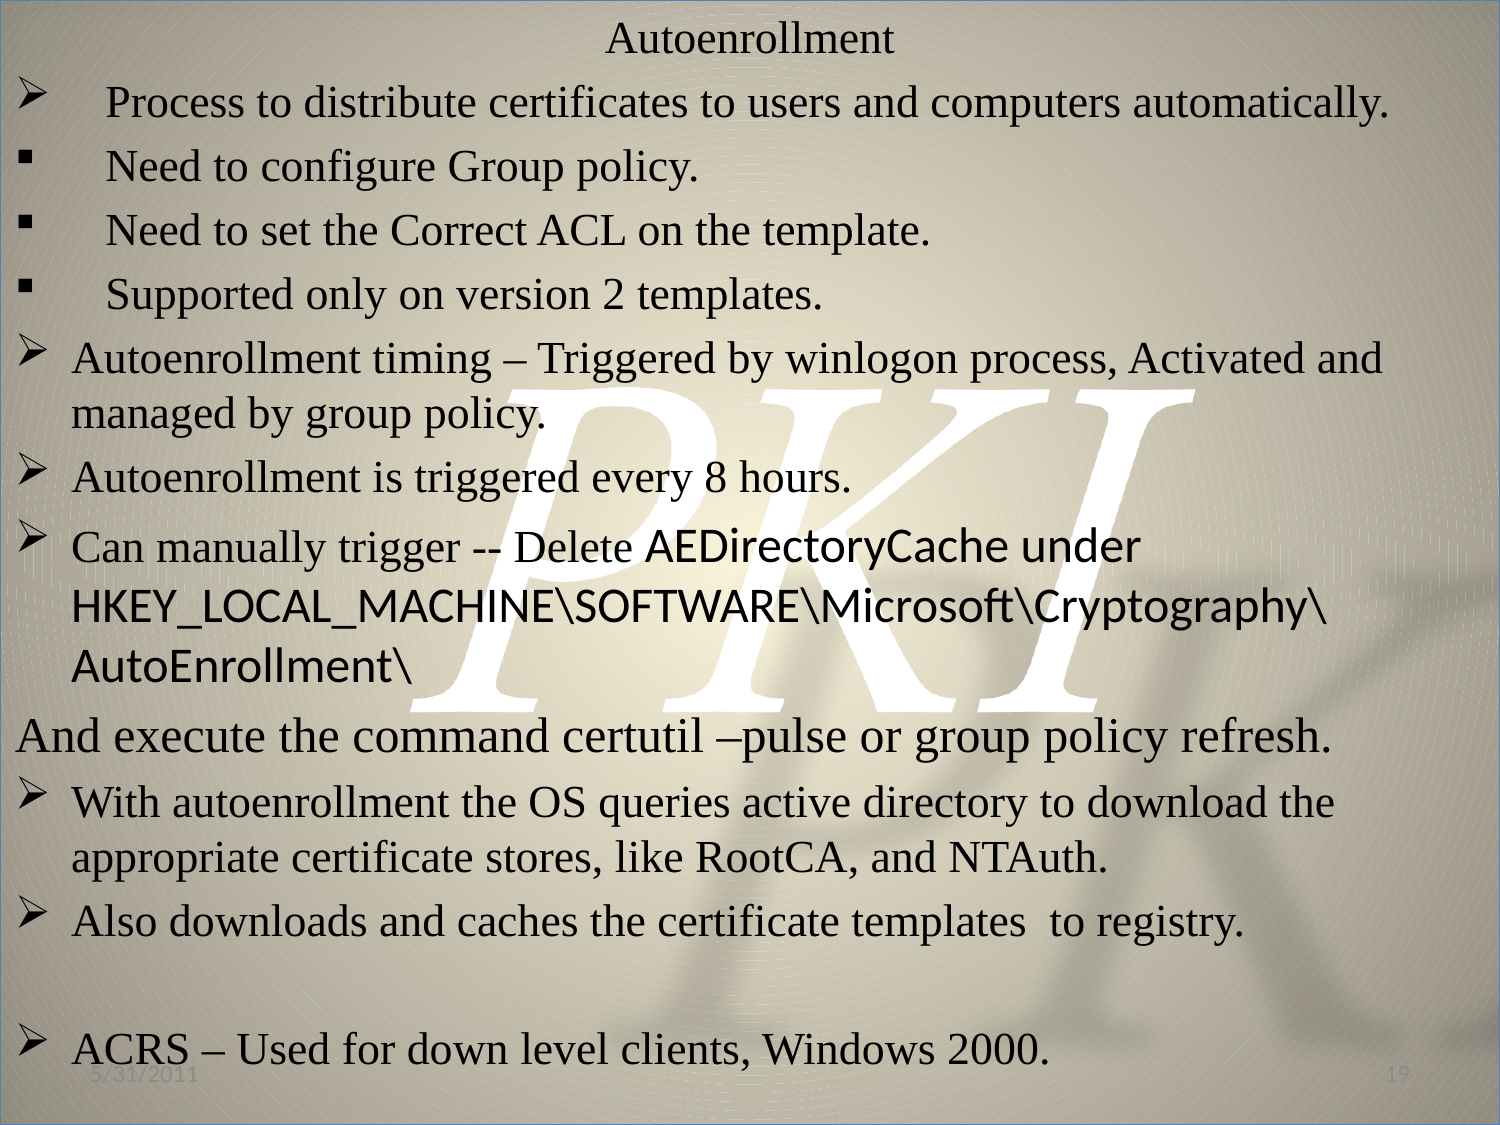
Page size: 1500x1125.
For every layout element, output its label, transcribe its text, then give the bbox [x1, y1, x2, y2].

text_box Autoenrollment Process to distribute certificates to users and computers automatically. Need to configure Group policy. Need to set the Correct ACL on the template. Supported only on version 2 templates. Autoenrollment timing – Triggered by winlogon process, Activated and managed by group policy. Autoenrollment is triggered every 8 hours. Can manually trigger -- Delete AEDirectoryCache under HKEY_LOCAL_MACHINE\SOFTWARE\Microsoft\Cryptography\AutoEnrollment\ And execute the command certutil –pulse or group policy refresh. With autoenrollment the OS queries active directory to download the appropriate certificate stores, like RootCA, and NTAuth. Also downloads and caches the certificate templates to registry. ACRS – Used for down level clients, Windows 2000. [0, 0, 1500, 1081]
